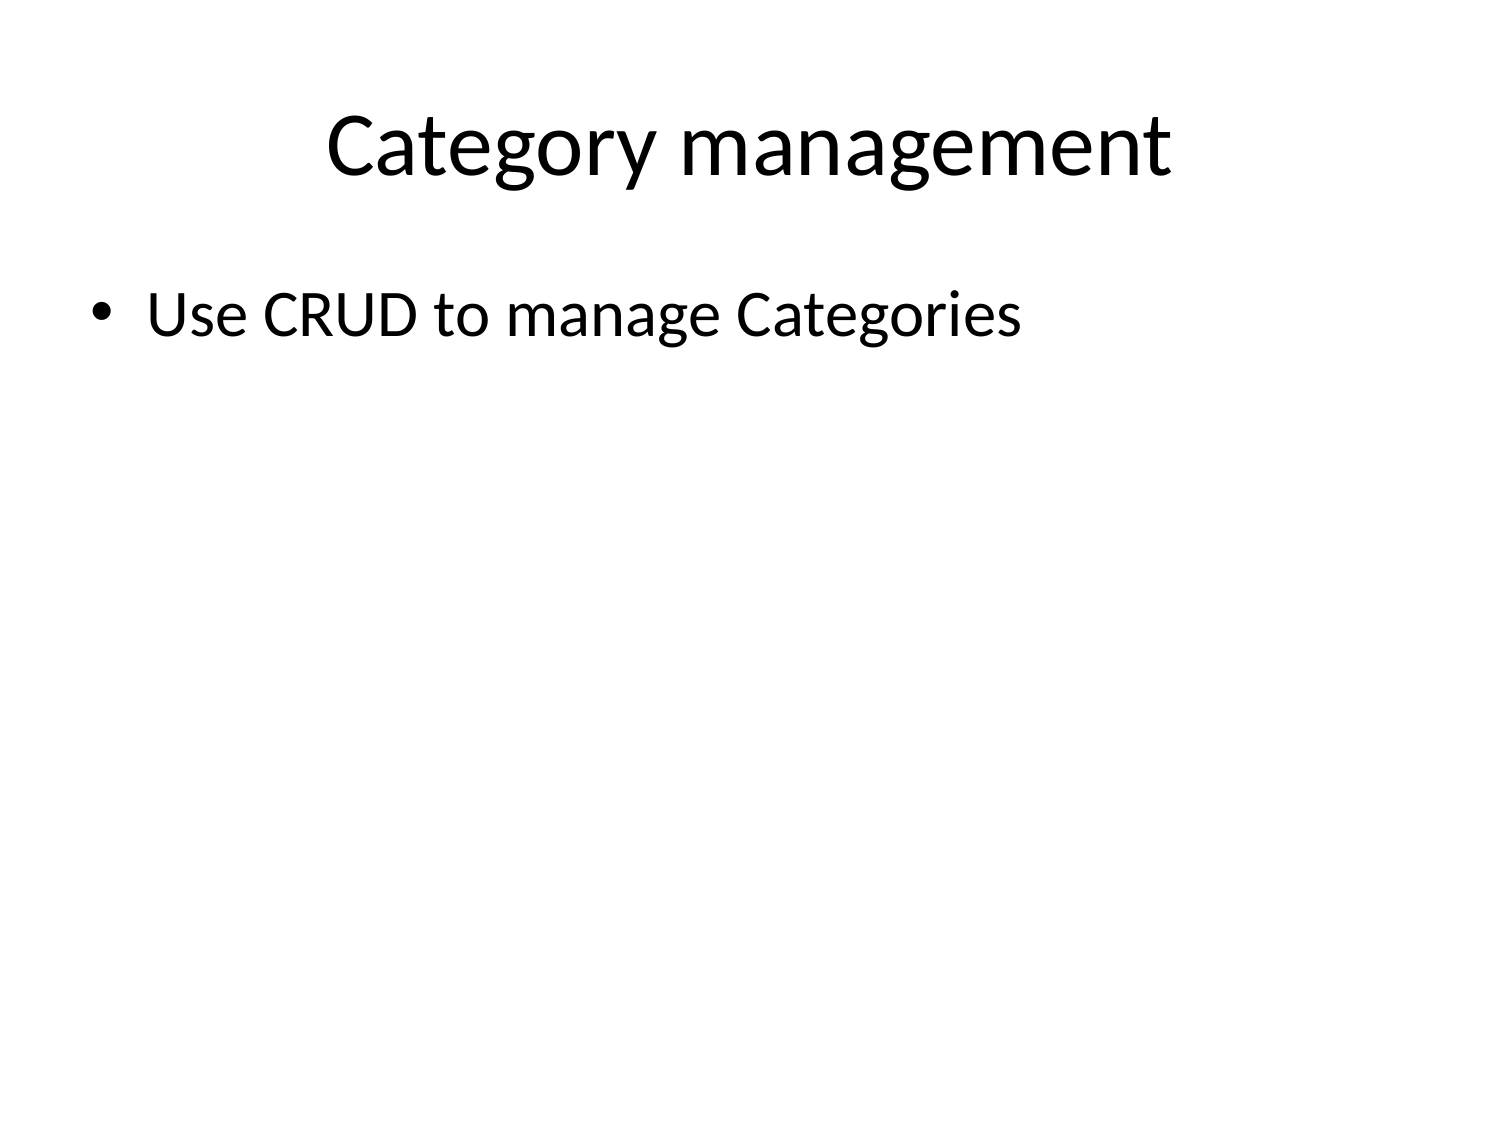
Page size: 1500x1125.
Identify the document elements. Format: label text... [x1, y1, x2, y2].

title Category management [75, 45, 1425, 233]
list Use CRUD to manage Categories [75, 262, 1425, 1005]
